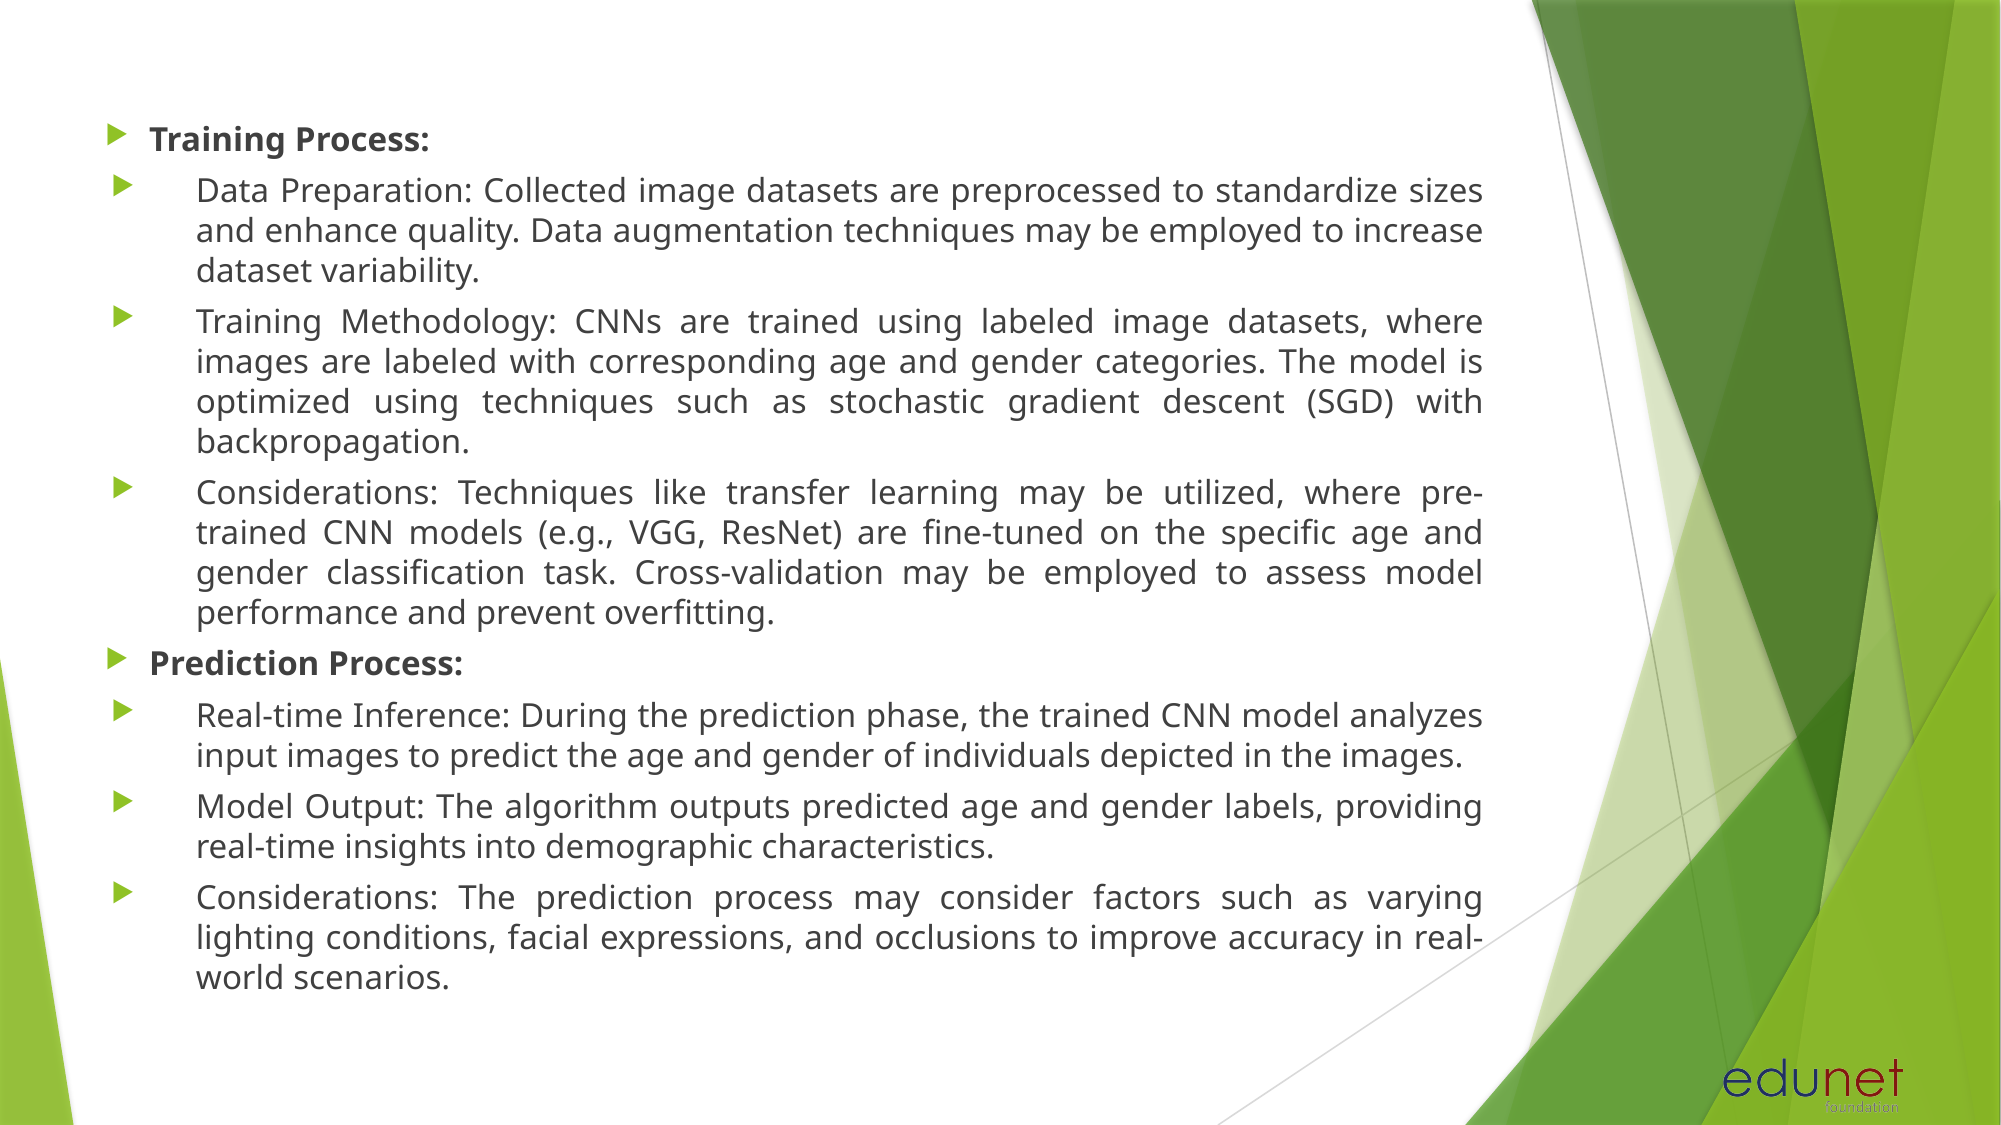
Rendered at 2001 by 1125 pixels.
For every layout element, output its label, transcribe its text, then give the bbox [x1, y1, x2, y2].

list Training Process: Data Preparation: Collected image datasets are preprocessed to standardize sizes and enhance quality. Data augmentation techniques may be employed to increase dataset variability. Training Methodology: CNNs are trained using labeled image datasets, where images are labeled with corresponding age and gender categories. The model is optimized using techniques such as stochastic gradient descent (SGD) with backpropagation. Considerations: Techniques like transfer learning may be utilized, where pre-trained CNN models (e.g., VGG, ResNet) are fine-tuned on the specific age and gender classification task. Cross-validation may be employed to assess model performance and prevent overfitting. Prediction Process: Real-time Inference: During the prediction phase, the trained CNN model analyzes input images to predict the age and gender of individuals depicted in the images. Model Output: The algorithm outputs predicted age and gender labels, providing real-time insights into demographic characteristics. Considerations: The prediction process may consider factors such as varying lighting conditions, facial expressions, and occlusions to improve accuracy in real-world scenarios. [90, 110, 1501, 1034]
picture [1719, 1056, 1905, 1116]
